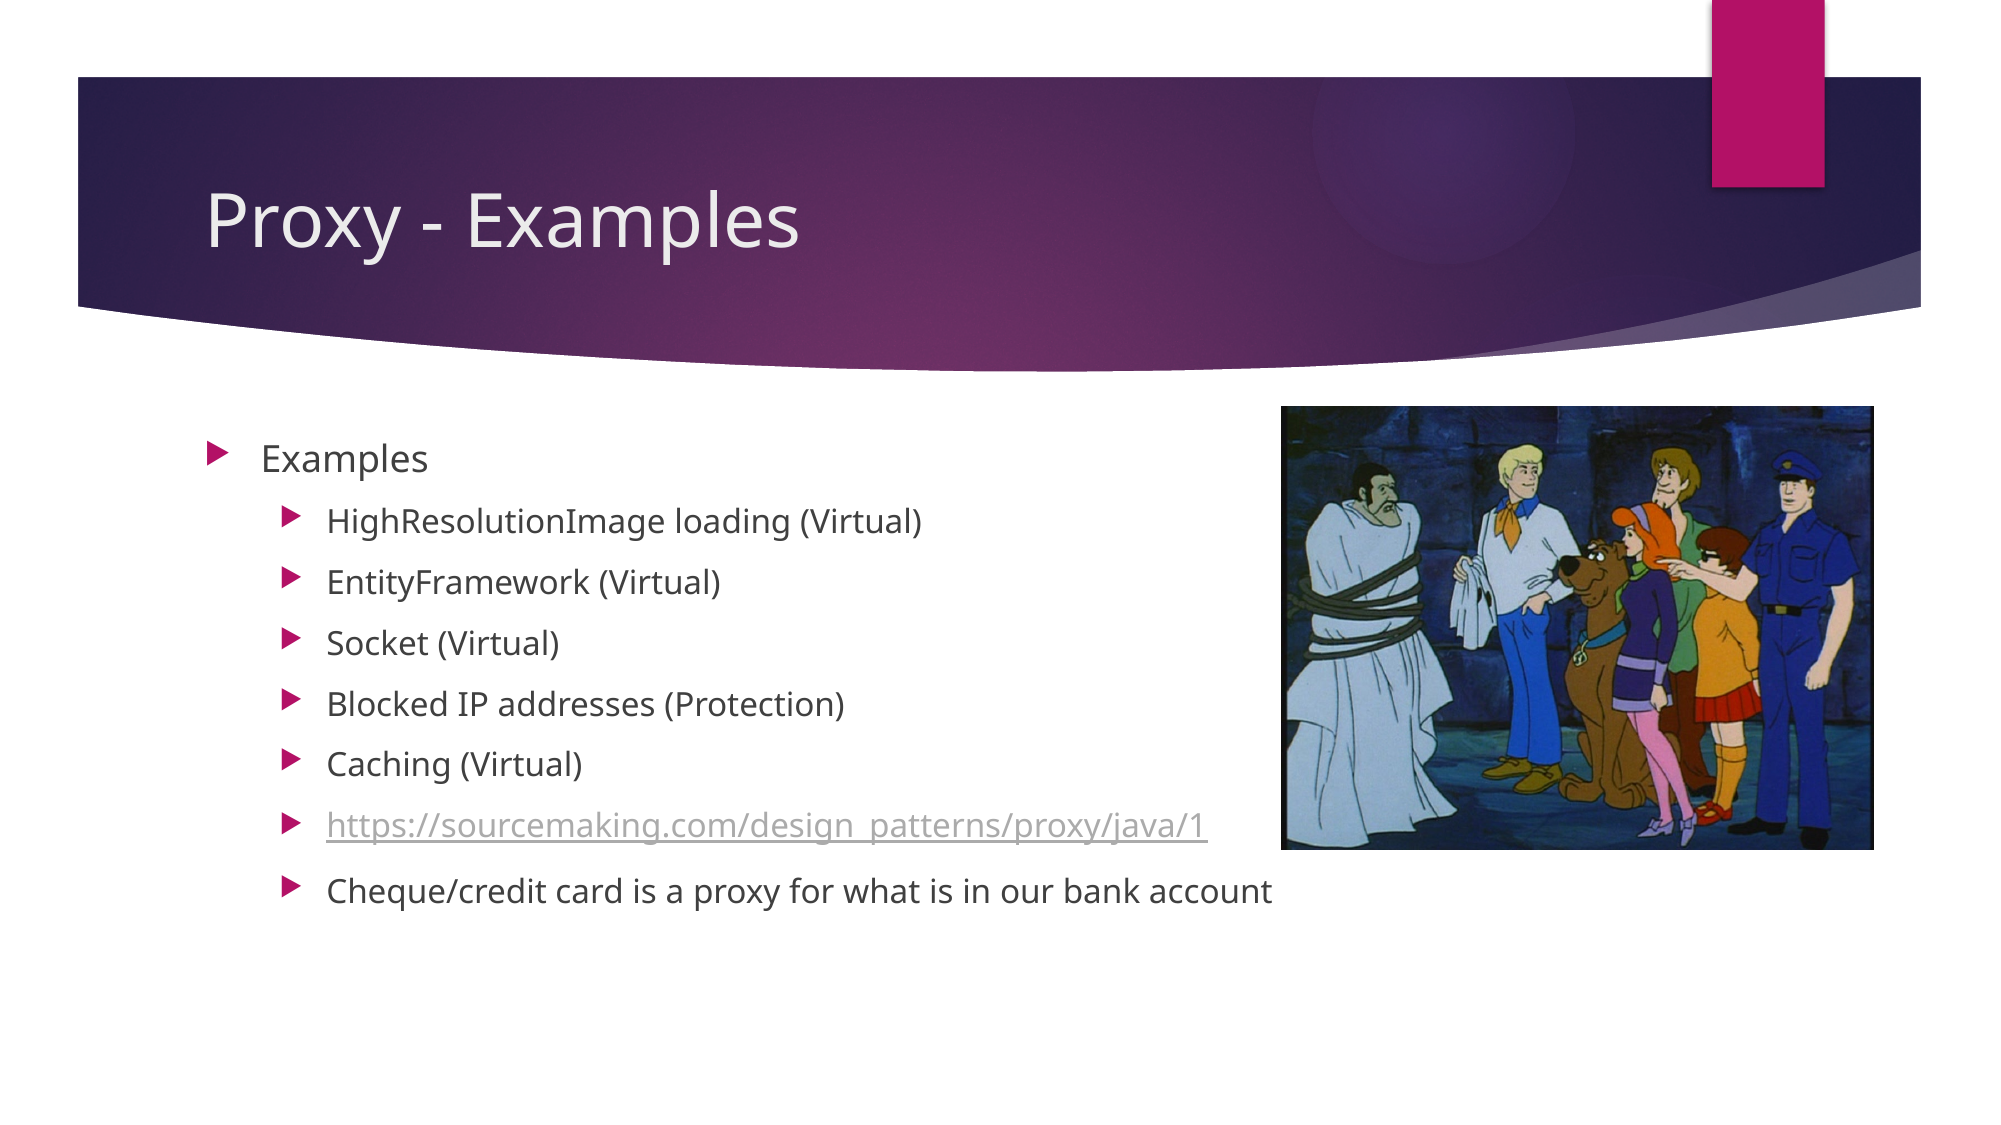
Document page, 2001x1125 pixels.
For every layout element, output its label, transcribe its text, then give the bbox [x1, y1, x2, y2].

picture [1281, 406, 1874, 851]
list Examples HighResolutionImage loading (Virtual) EntityFramework (Virtual) Socket (Virtual) Blocked IP addresses (Protection) Caching (Virtual) https://sourcemaking.com/design_patterns/proxy/java/1 Cheque/credit card is a proxy for what is in our bank account [189, 427, 1638, 988]
title Proxy - Examples [189, 159, 1627, 276]
